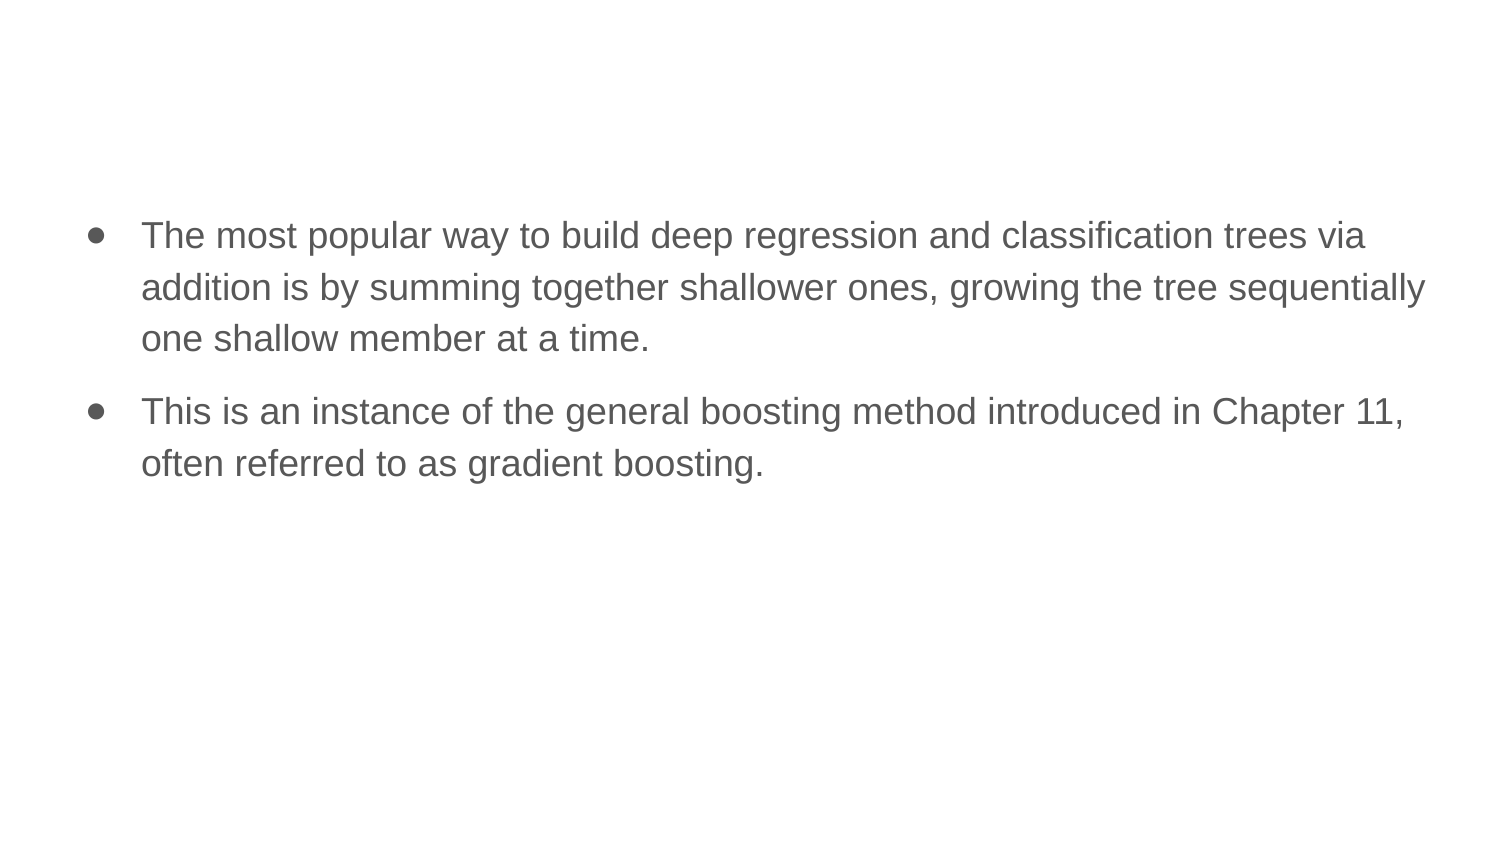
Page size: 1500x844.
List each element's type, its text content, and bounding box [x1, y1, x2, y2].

list The most popular way to build deep regression and classification trees via addition is by summing together shallower ones, growing the tree sequentially one shallow member at a time. This is an instance of the general boosting method introduced in Chapter 11, often referred to as gradient boosting. [50, 188, 1450, 750]
